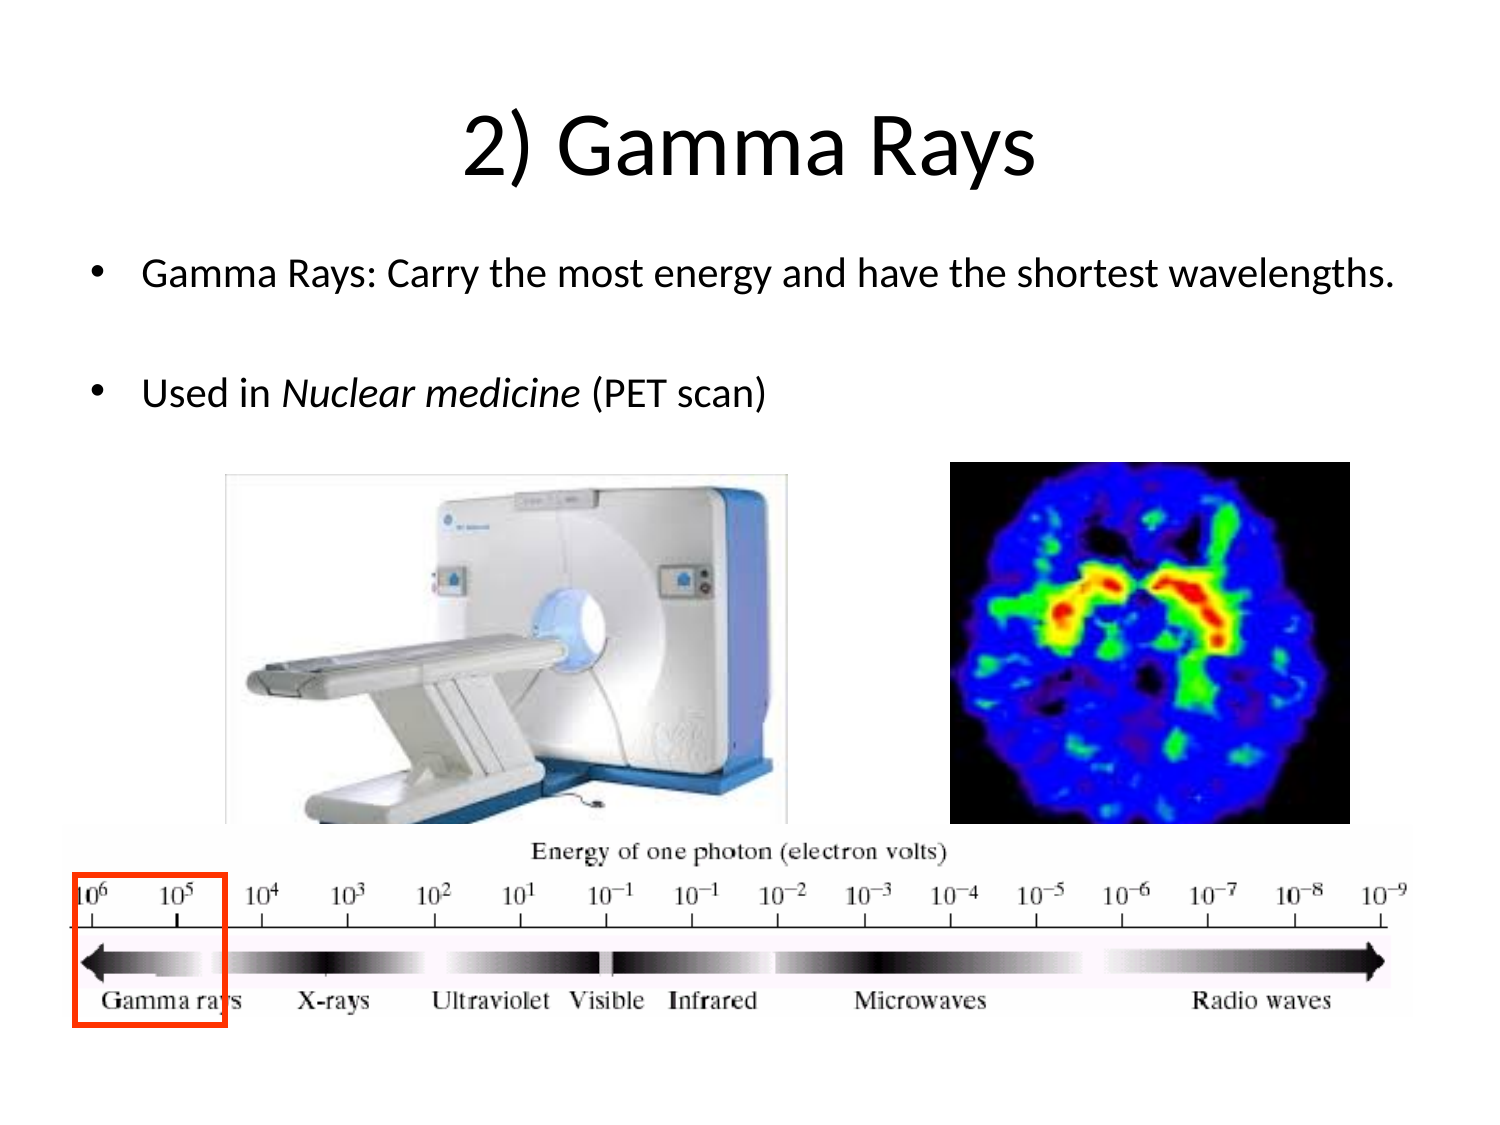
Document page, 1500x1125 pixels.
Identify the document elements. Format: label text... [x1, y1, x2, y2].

list Gamma Rays: Carry the most energy and have the shortest wavelengths. Used in Nuclear medicine (PET scan) [75, 237, 1425, 463]
text_box [25, 0, 773, 266]
picture [62, 462, 1413, 1019]
title 2) Gamma Rays [773, 45, 1425, 233]
